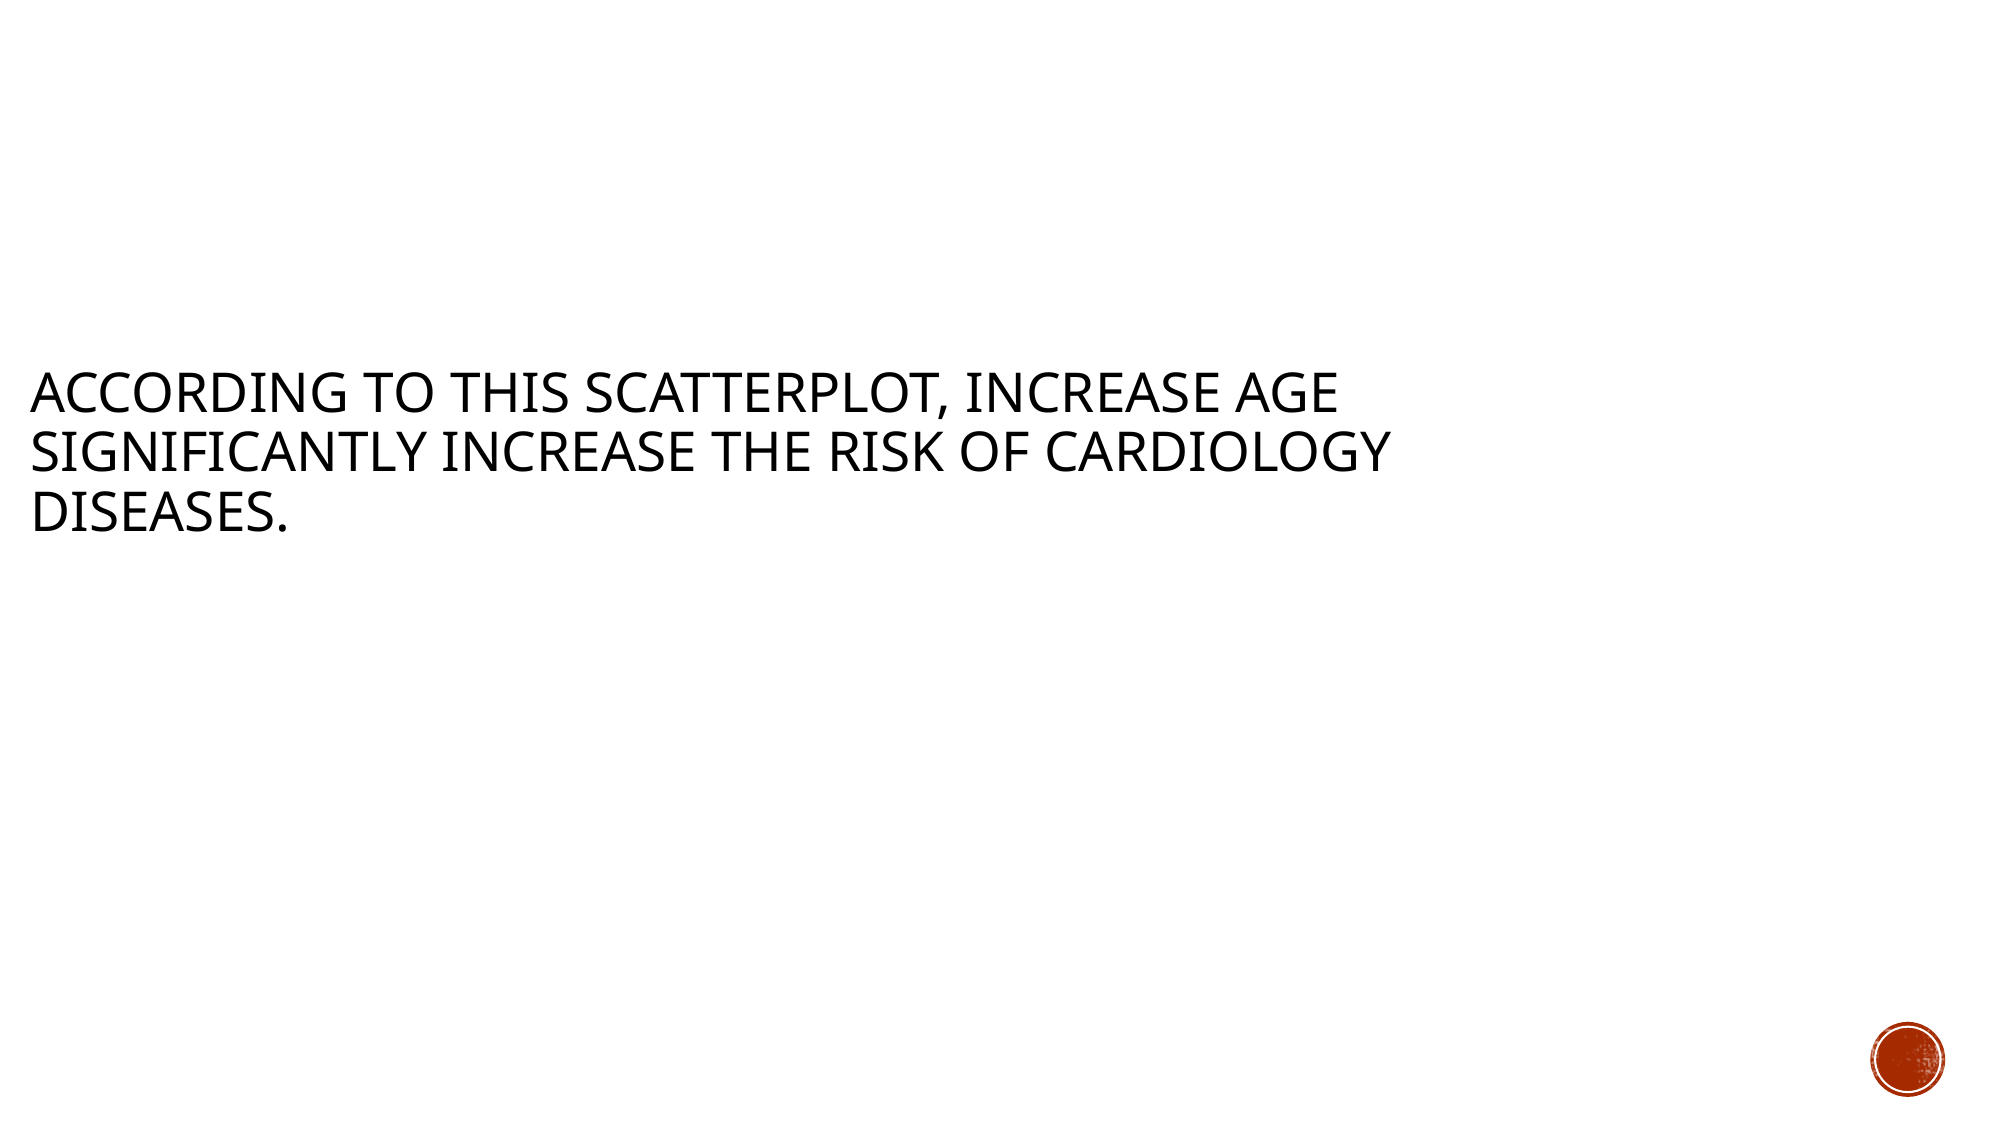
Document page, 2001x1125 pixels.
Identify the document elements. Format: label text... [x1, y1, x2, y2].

title According to this scatterplot, increase age significantly increase the risk of cardiology diseases. [15, 355, 1666, 620]
